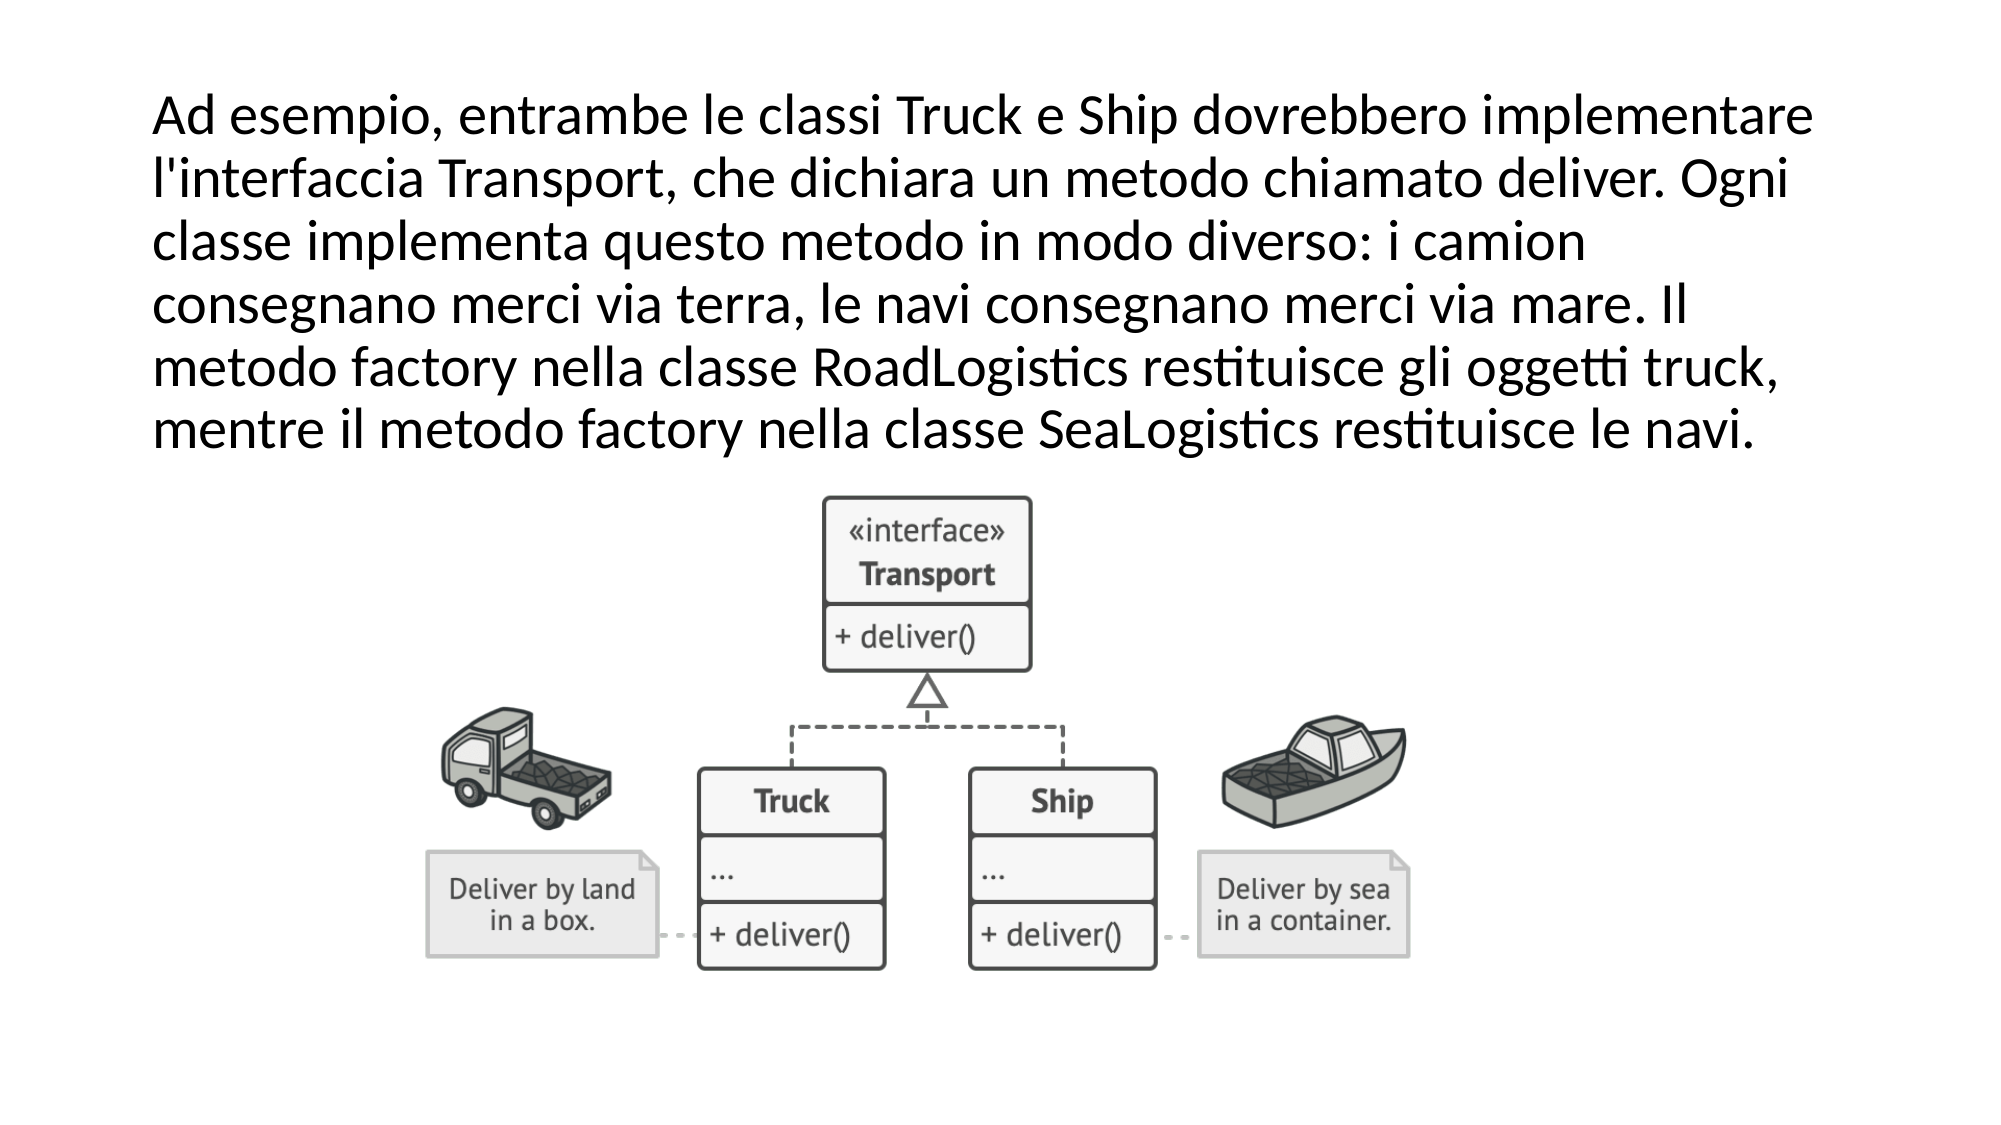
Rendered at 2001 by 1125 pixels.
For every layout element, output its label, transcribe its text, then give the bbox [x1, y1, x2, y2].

list Ad esempio, entrambe le classi Truck e Ship dovrebbero implementare l'interfaccia Transport, che dichiara un metodo chiamato deliver. Ogni classe implementa questo metodo in modo diverso: i camion consegnano merci via terra, le navi consegnano merci via mare. Il metodo factory nella classe RoadLogistics restituisce gli oggetti truck, mentre il metodo factory nella classe SeaLogistics restituisce le navi. [137, 76, 1863, 496]
picture [407, 456, 1429, 977]
